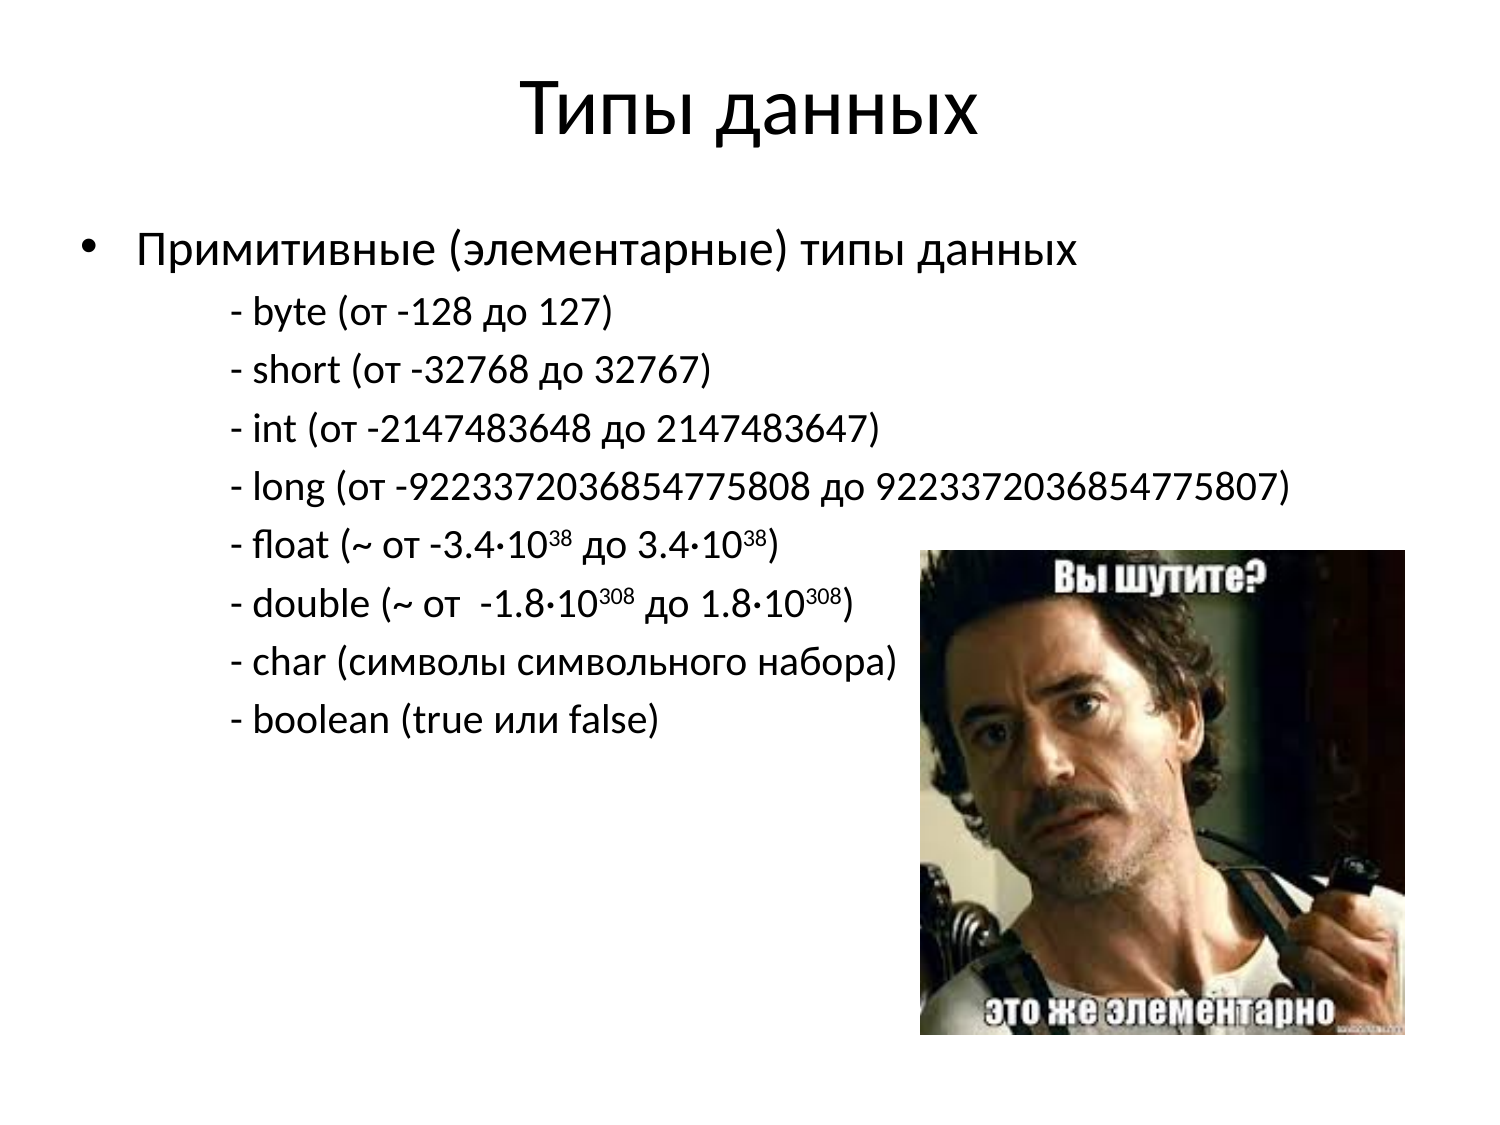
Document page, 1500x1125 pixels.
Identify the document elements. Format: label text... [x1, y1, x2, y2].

title Типы данных [75, 54, 1425, 149]
picture [919, 550, 1405, 1036]
list Примитивные (элементарные) типы данных - byte (от -128 до 127) - short (от -32768 до 32767) - int (от -2147483648 до 2147483647) - long (от -9223372036854775808 до 9223372036854775807) - float (~ от -3.4·1038 до 3.4·1038) - double (~ от -1.8·10308 до 1.8·10308) - char (символы символьного набора) - boolean (true или false) [64, 208, 1425, 1059]
